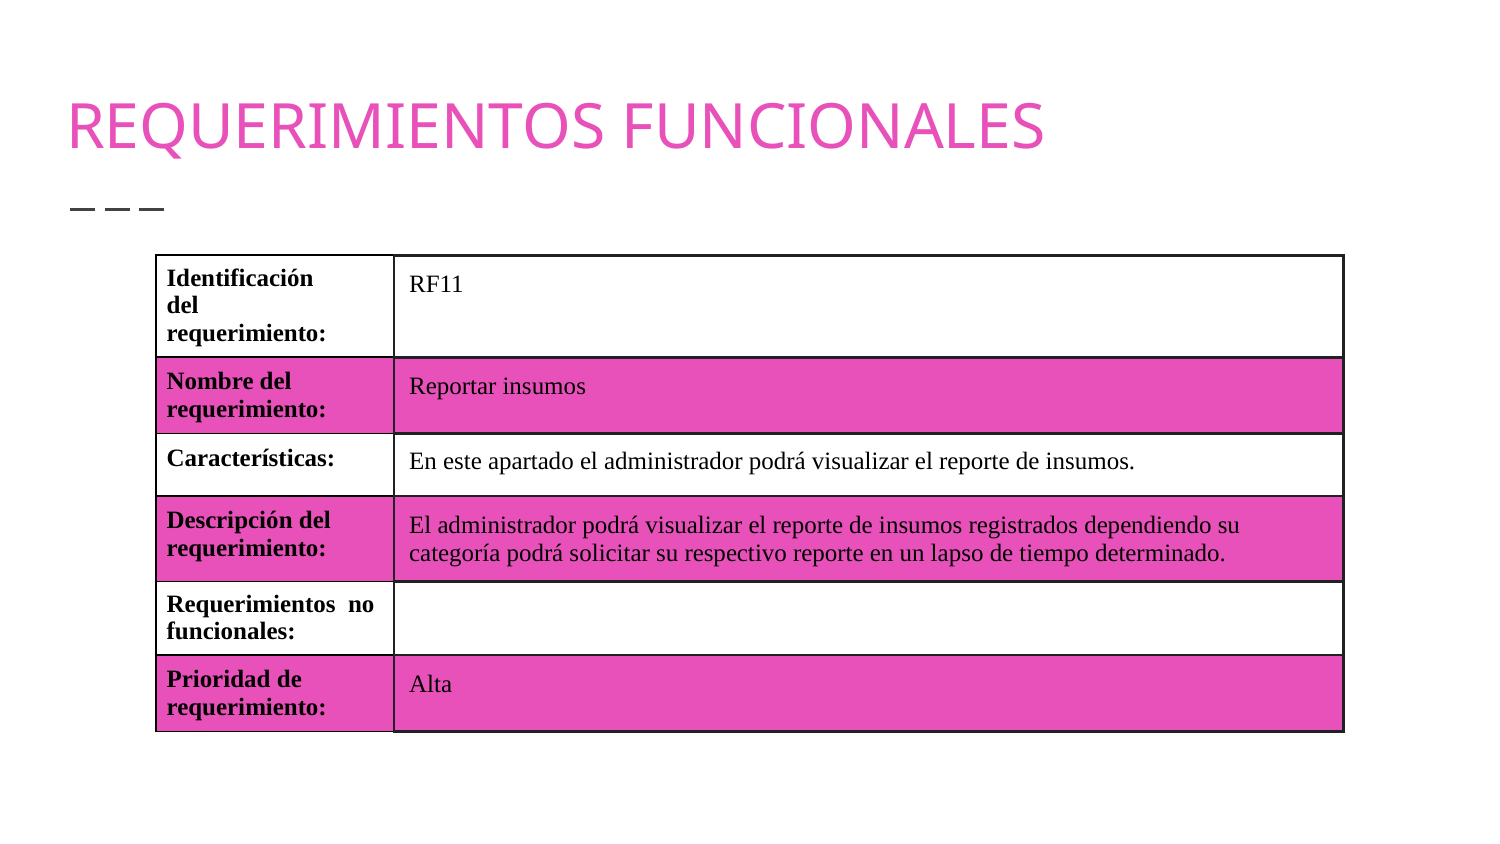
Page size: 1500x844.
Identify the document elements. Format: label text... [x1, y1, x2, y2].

table_cell Reportar insumos [395, 359, 1342, 432]
table_header RF11 [395, 257, 1342, 356]
table_cell En este apartado el administrador podrá visualizar el reporte de insumos. [395, 435, 1342, 495]
table_header Identificación del requerimiento: [157, 256, 393, 356]
table_cell Nombre del requerimiento: [157, 358, 393, 433]
table_cell Características: [157, 434, 393, 495]
table_cell El administrador podrá visualizar el reporte de insumos registrados dependiendo su categoría podrá solicitar su respectivo reporte en un lapso de tiempo determinado. [395, 497, 1342, 580]
table_cell Descripción del requerimiento: [157, 497, 393, 581]
title REQUERIMIENTOS FUNCIONALES [51, 61, 1449, 182]
table_cell Requerimientos no funcionales: [157, 582, 393, 654]
table_cell [395, 583, 1342, 654]
table_cell Prioridad de requerimiento: [157, 656, 393, 731]
table_cell Alta [395, 656, 1342, 730]
